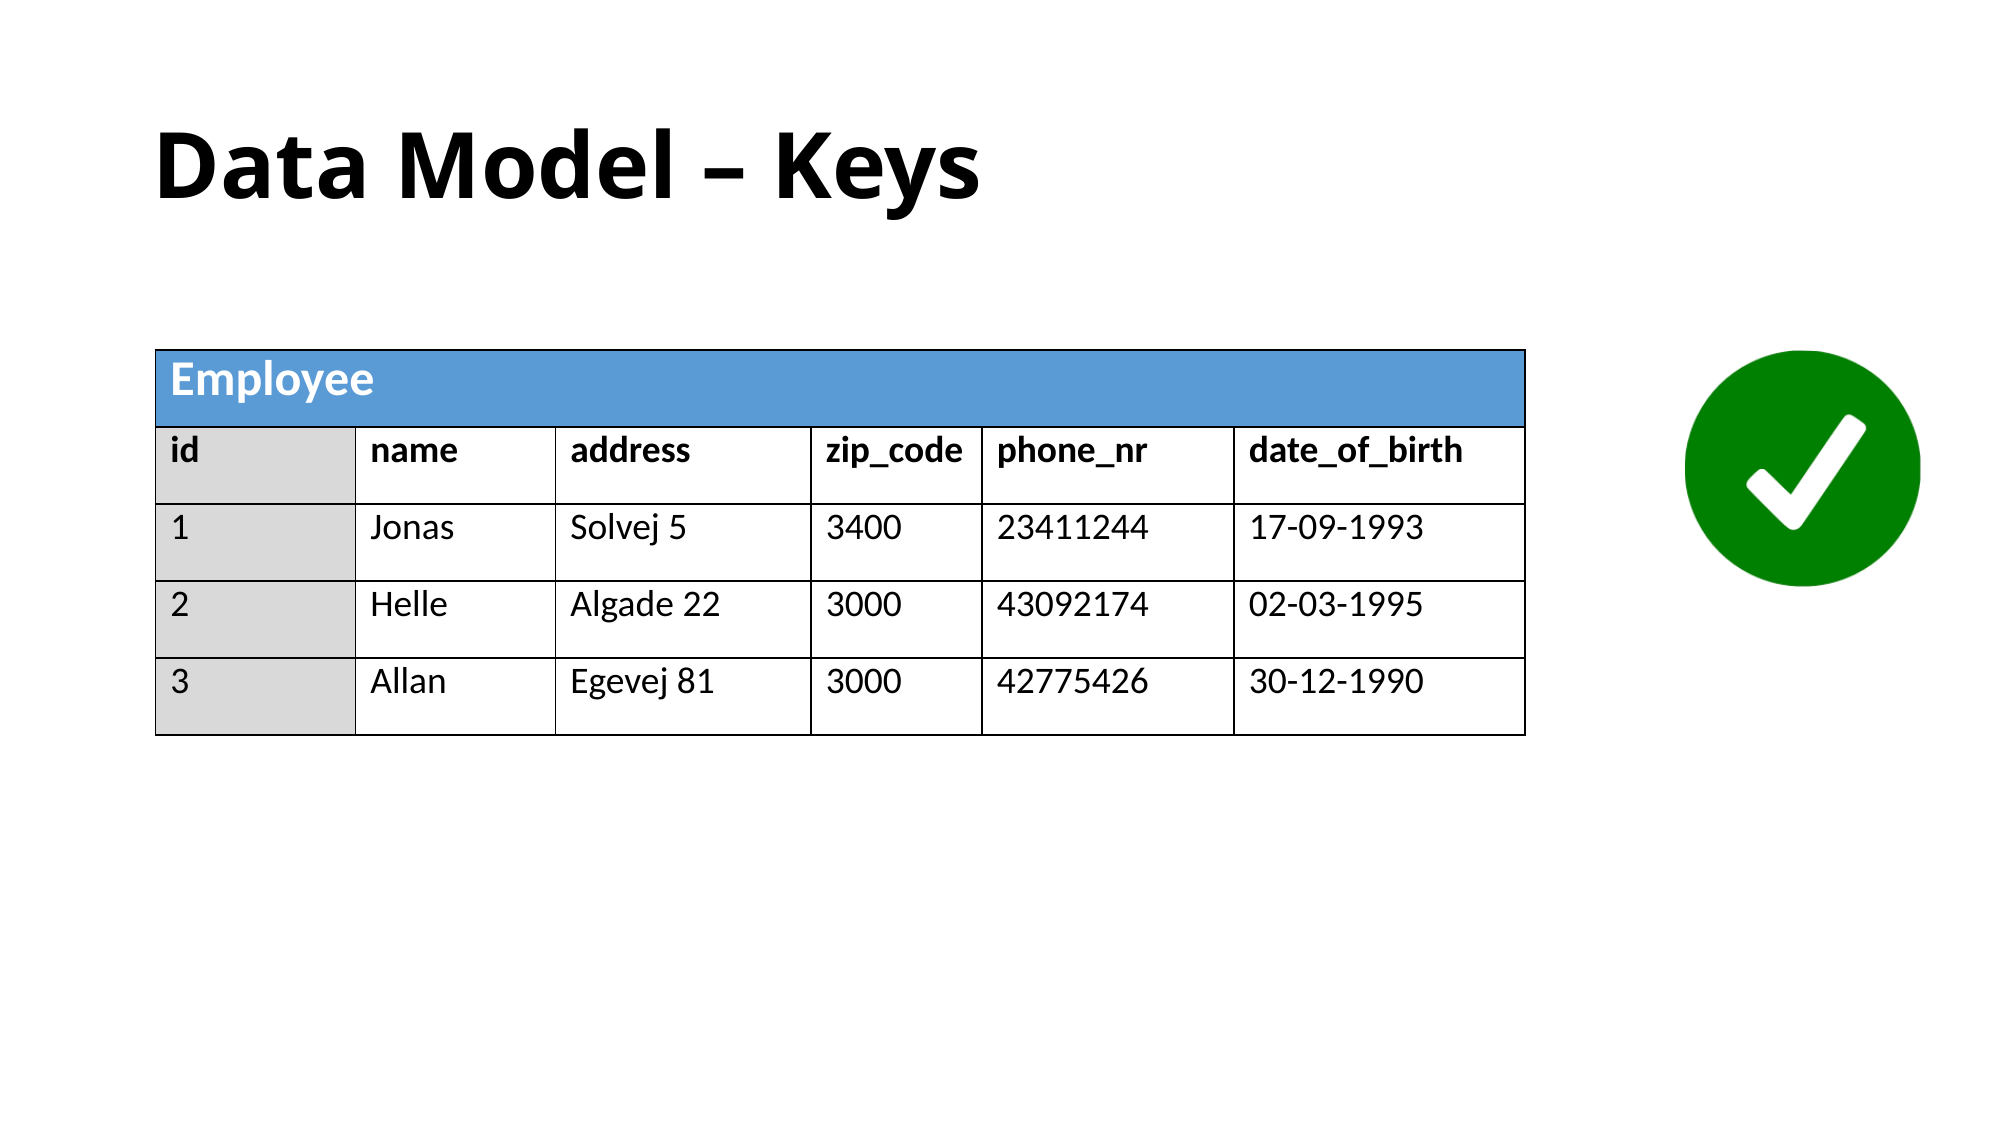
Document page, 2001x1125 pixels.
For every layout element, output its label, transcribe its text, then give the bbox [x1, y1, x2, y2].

table_cell 17-09-1993 [1235, 505, 1524, 580]
table_cell Egevej 81 [556, 659, 810, 734]
table_cell 3400 [812, 505, 981, 580]
table_cell 42775426 [983, 659, 1233, 734]
table_cell 3 [156, 659, 355, 734]
table_cell id [156, 428, 355, 503]
table_cell Solvej 5 [556, 505, 810, 580]
table_cell zip_code [812, 428, 981, 503]
table_cell name [356, 428, 555, 503]
table_cell 1 [156, 505, 355, 580]
picture [1684, 350, 1921, 587]
table_cell date_of_birth [1235, 428, 1524, 503]
table_cell address [556, 428, 810, 503]
table_cell 43092174 [983, 582, 1233, 657]
table_cell phone_nr [983, 428, 1233, 503]
table_cell 23411244 [983, 505, 1233, 580]
table_cell 30-12-1990 [1235, 659, 1524, 734]
title Data Model – Keys [137, 59, 1863, 278]
table_cell Algade 22 [556, 582, 810, 657]
table_cell Helle [356, 582, 555, 657]
table_cell 3000 [812, 582, 981, 657]
table_cell Allan [356, 659, 555, 734]
table_cell 02-03-1995 [1235, 582, 1524, 657]
table_cell 3000 [812, 659, 981, 734]
table_cell Jonas [356, 505, 555, 580]
table_header Employee [156, 351, 1524, 426]
table_cell 2 [156, 582, 355, 657]
